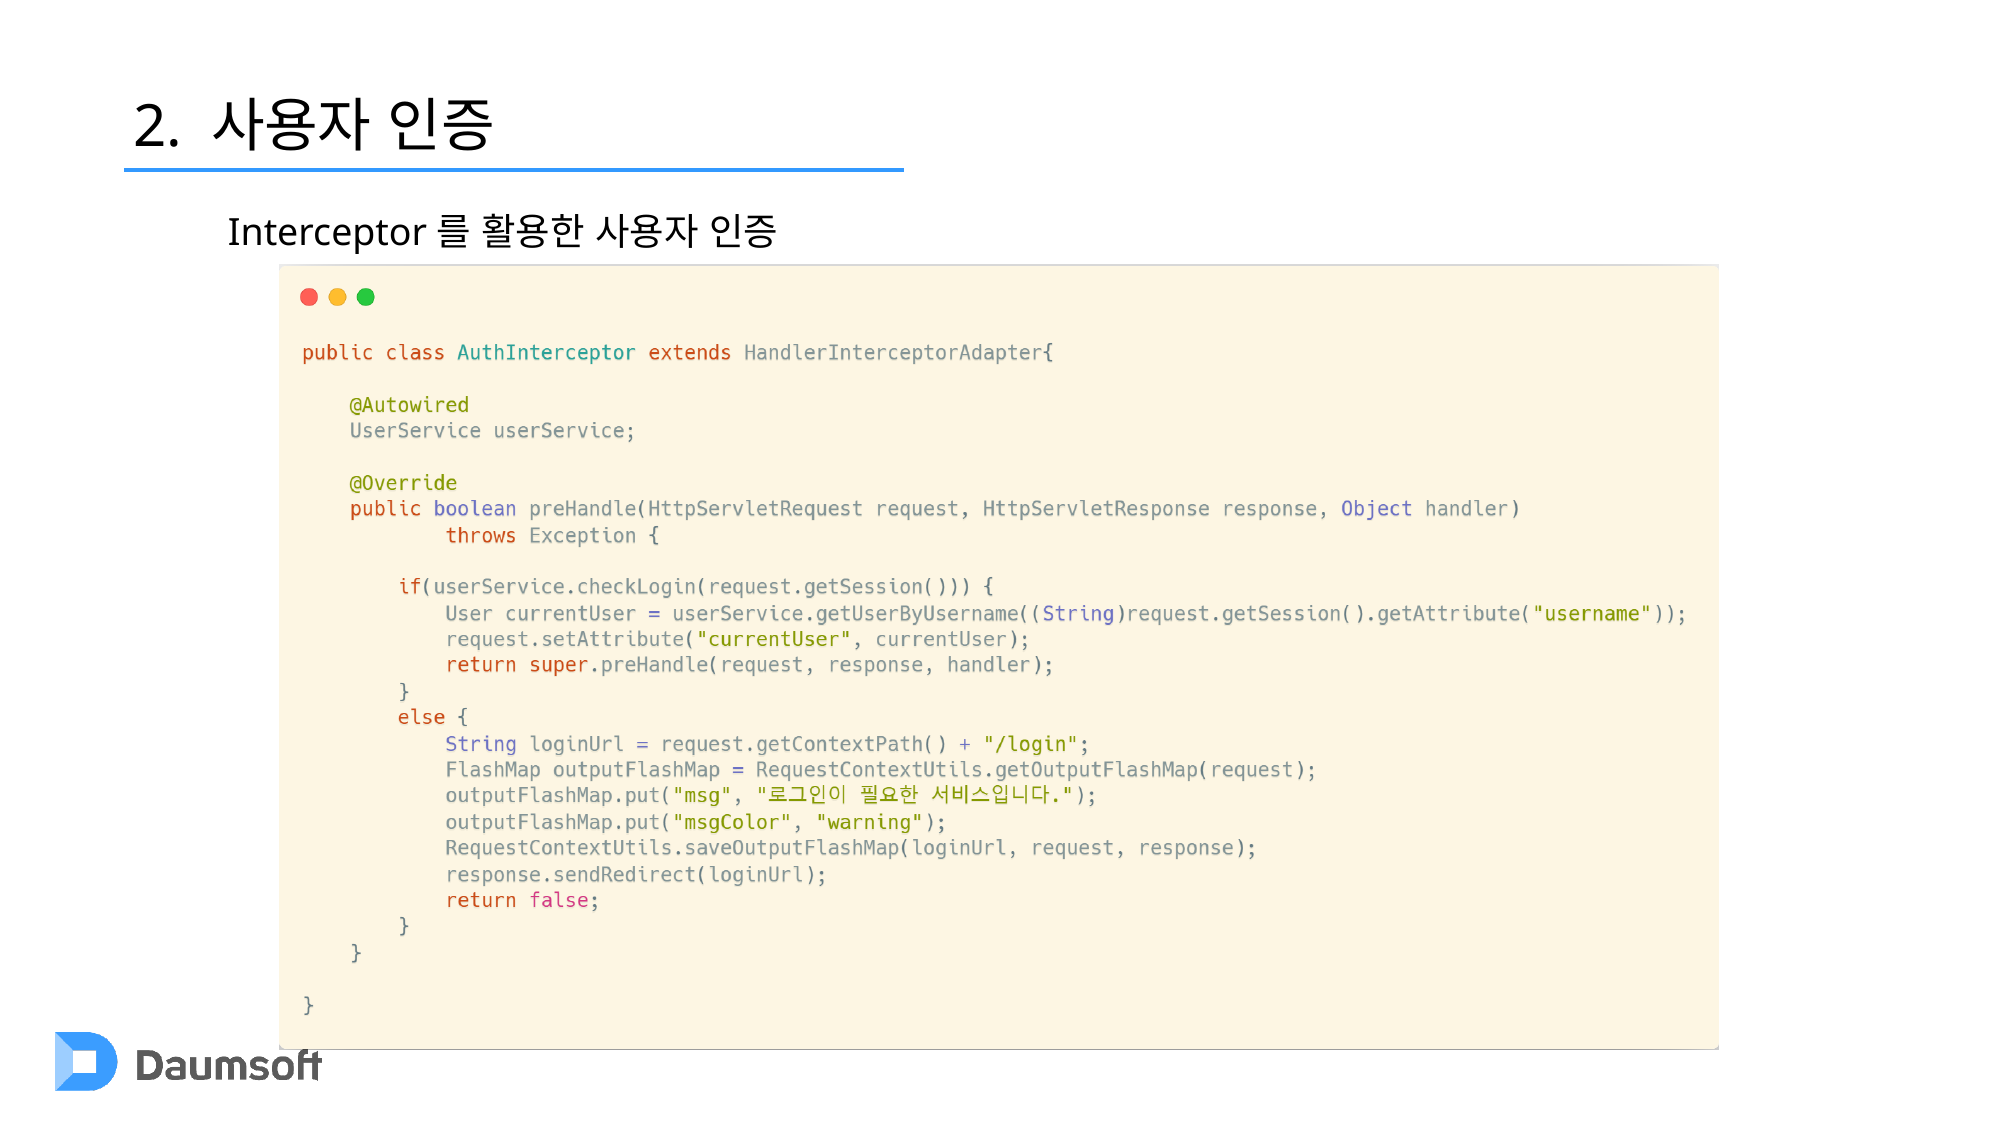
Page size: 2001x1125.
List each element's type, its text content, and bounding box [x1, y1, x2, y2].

picture [55, 264, 1719, 1091]
text_box Interceptor를 활용한 사용자 인증 [213, 200, 1000, 260]
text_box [118, 80, 912, 171]
